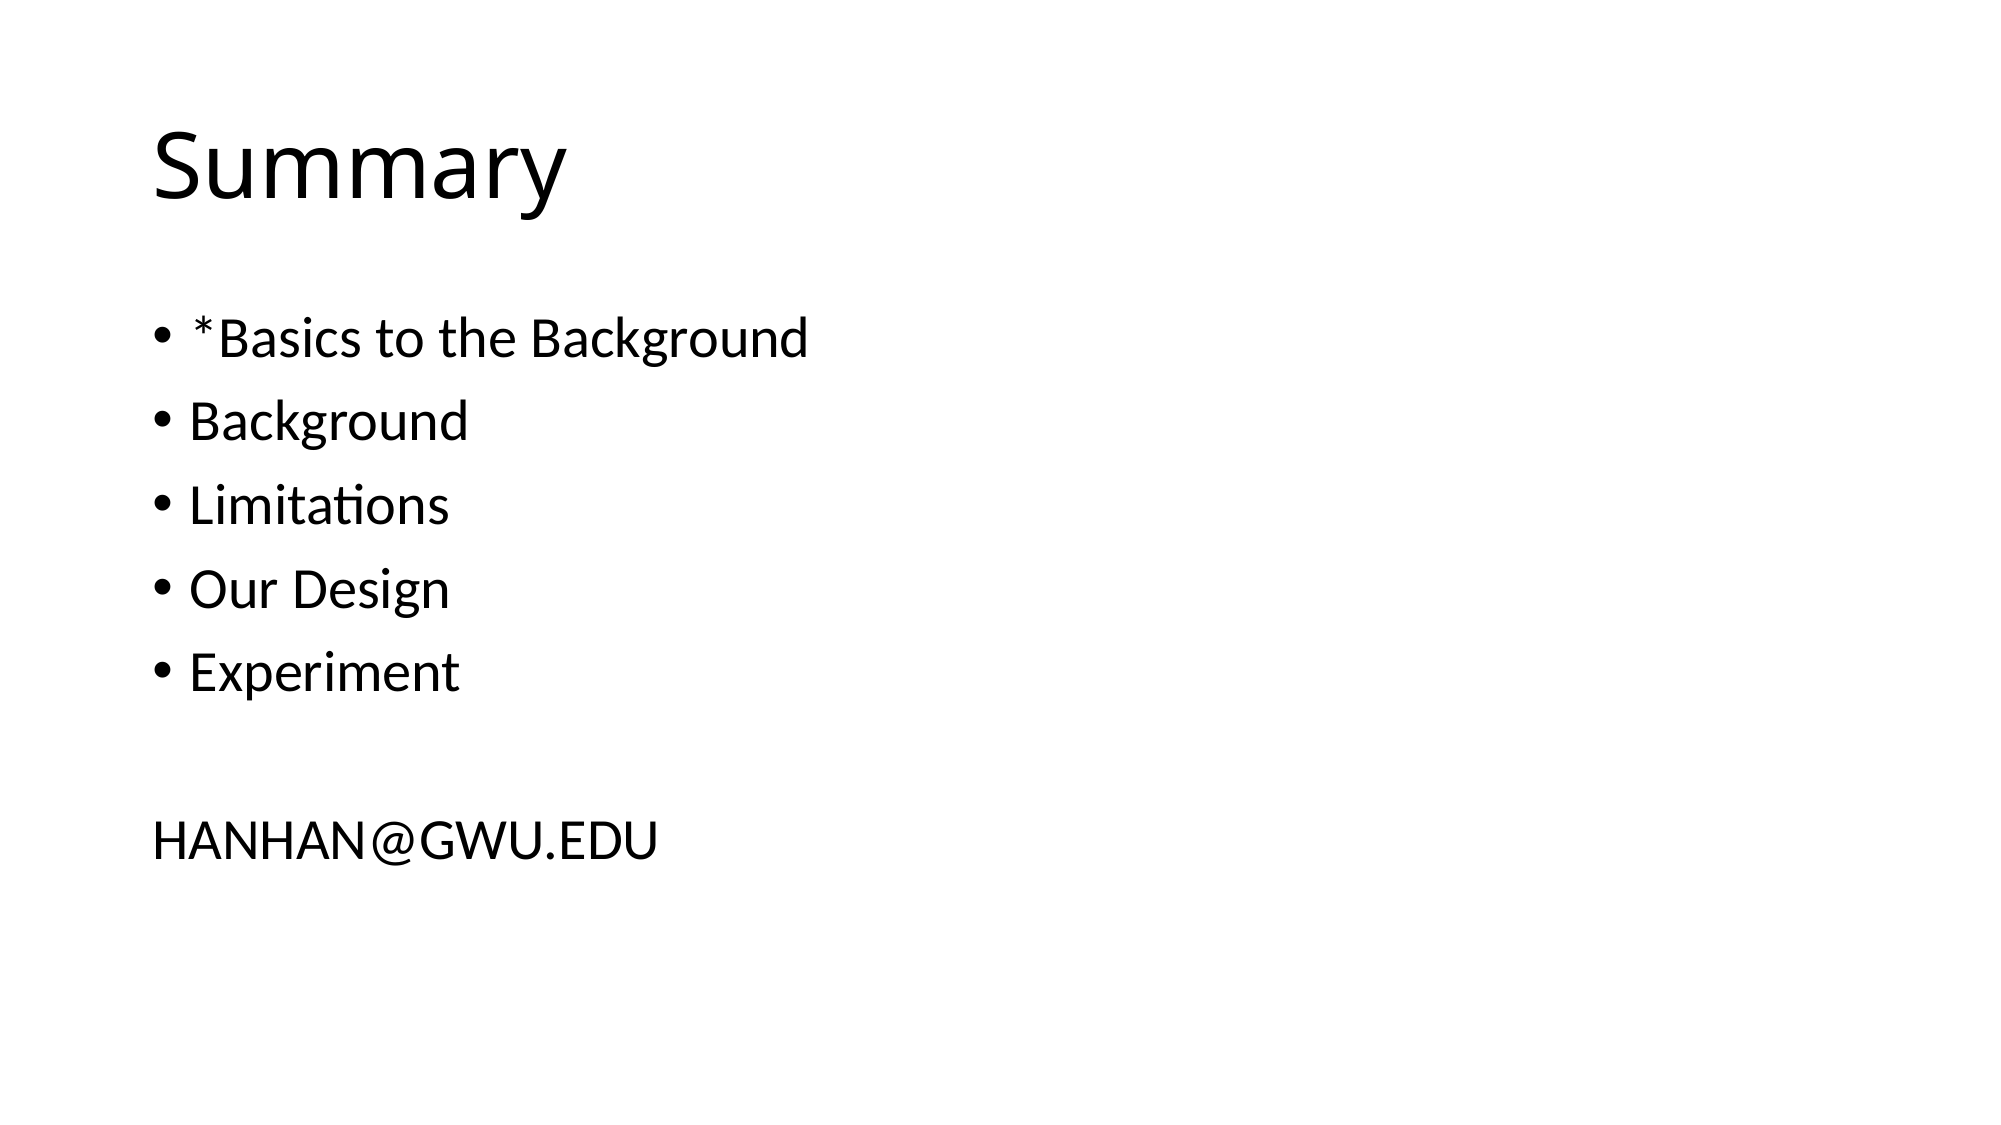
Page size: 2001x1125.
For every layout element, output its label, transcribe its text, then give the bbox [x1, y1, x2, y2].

list *Basics to the Background Background Limitations Our Design Experiment HANHAN@GWU.EDU [137, 299, 1863, 1014]
title Summary [137, 59, 1863, 278]
